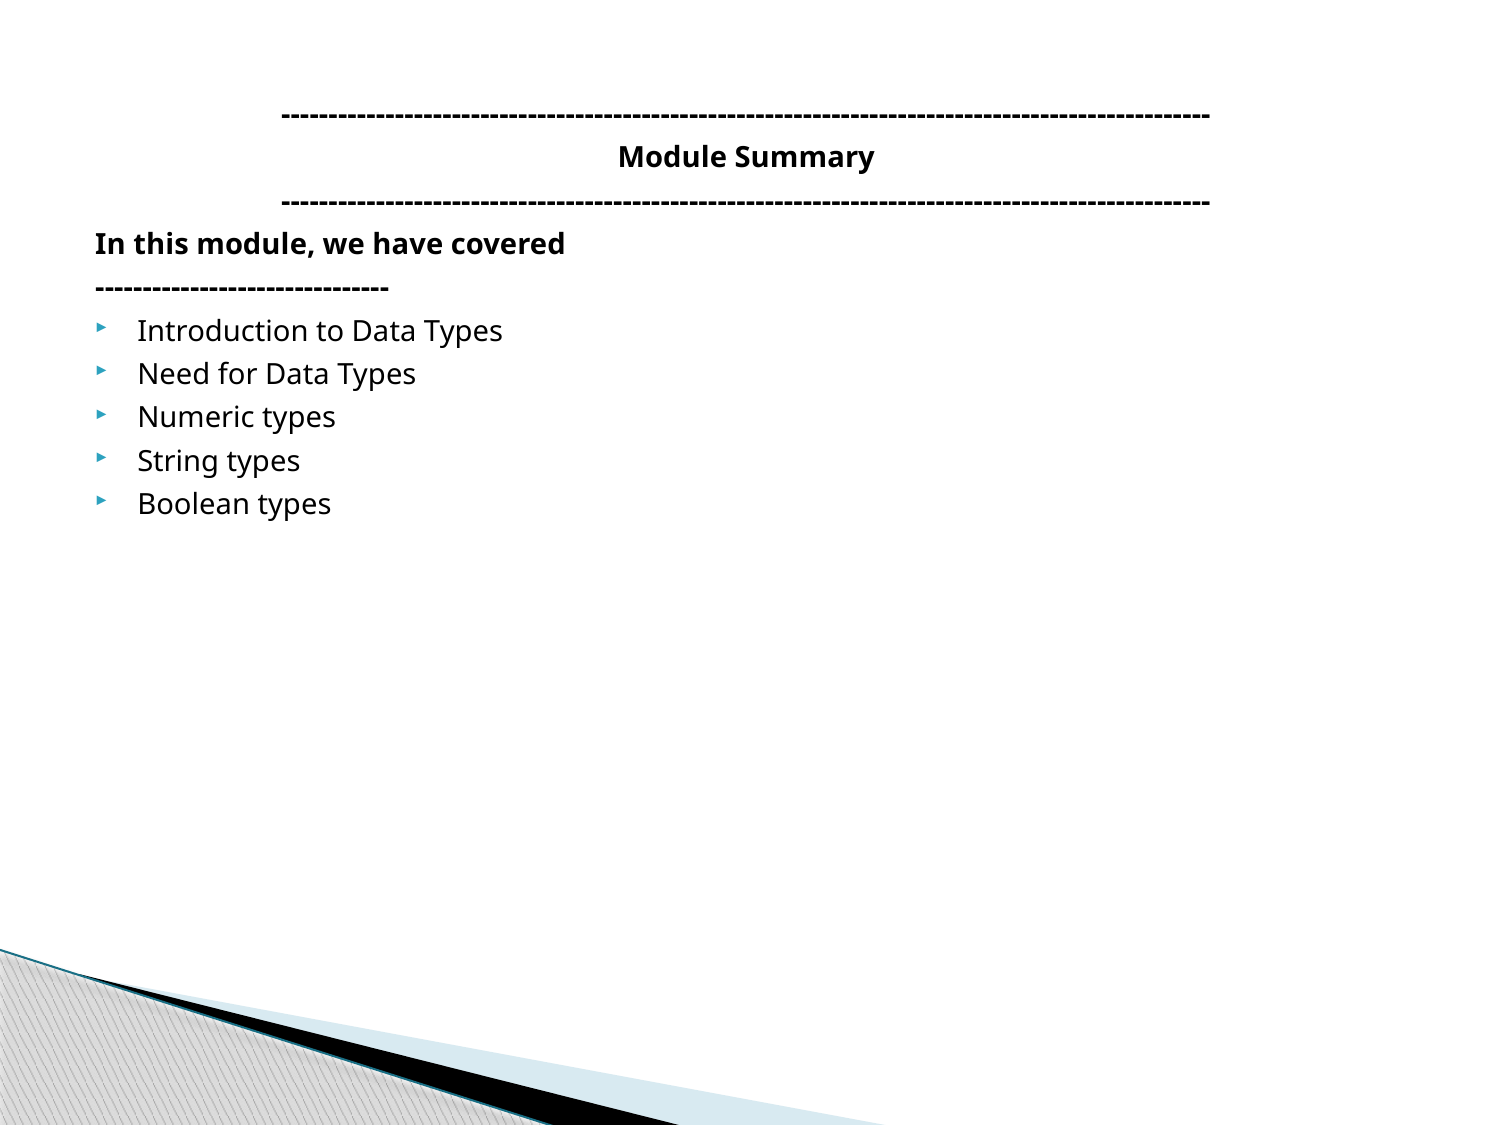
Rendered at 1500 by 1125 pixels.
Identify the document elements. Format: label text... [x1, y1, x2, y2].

list -------------------------------------------------------------------------------------------------- Module Summary -------------------------------------------------------------------------------------------------- In this module, we have covered ------------------------------- Introduction to Data Types Need for Data Types Numeric types String types Boolean types [62, 87, 1413, 1050]
